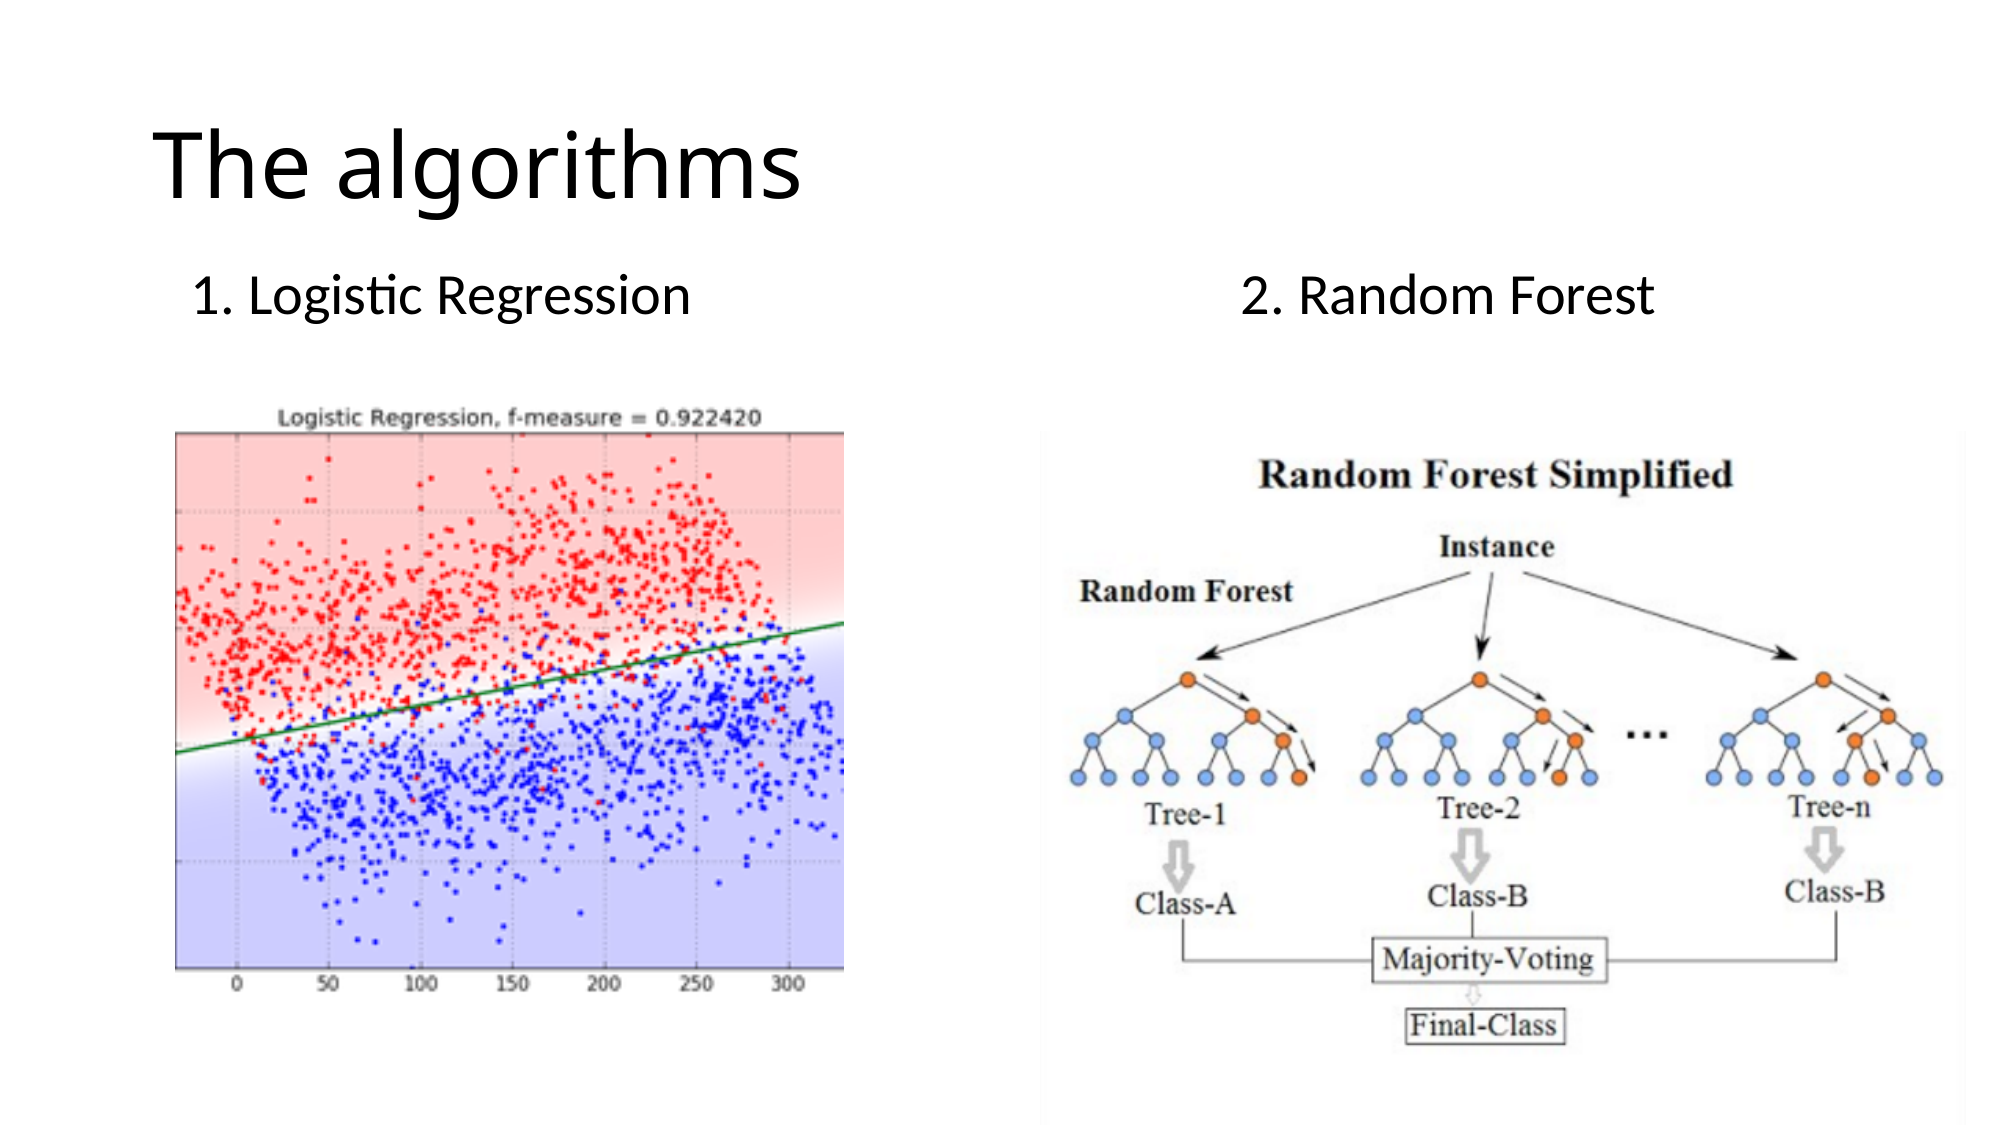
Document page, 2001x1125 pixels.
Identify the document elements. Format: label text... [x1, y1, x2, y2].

list 1. Logistic Regression 2. Random Forest [175, 248, 1901, 432]
picture [175, 367, 844, 1036]
title The algorithms [137, 59, 1863, 278]
picture [1040, 431, 1966, 1125]
